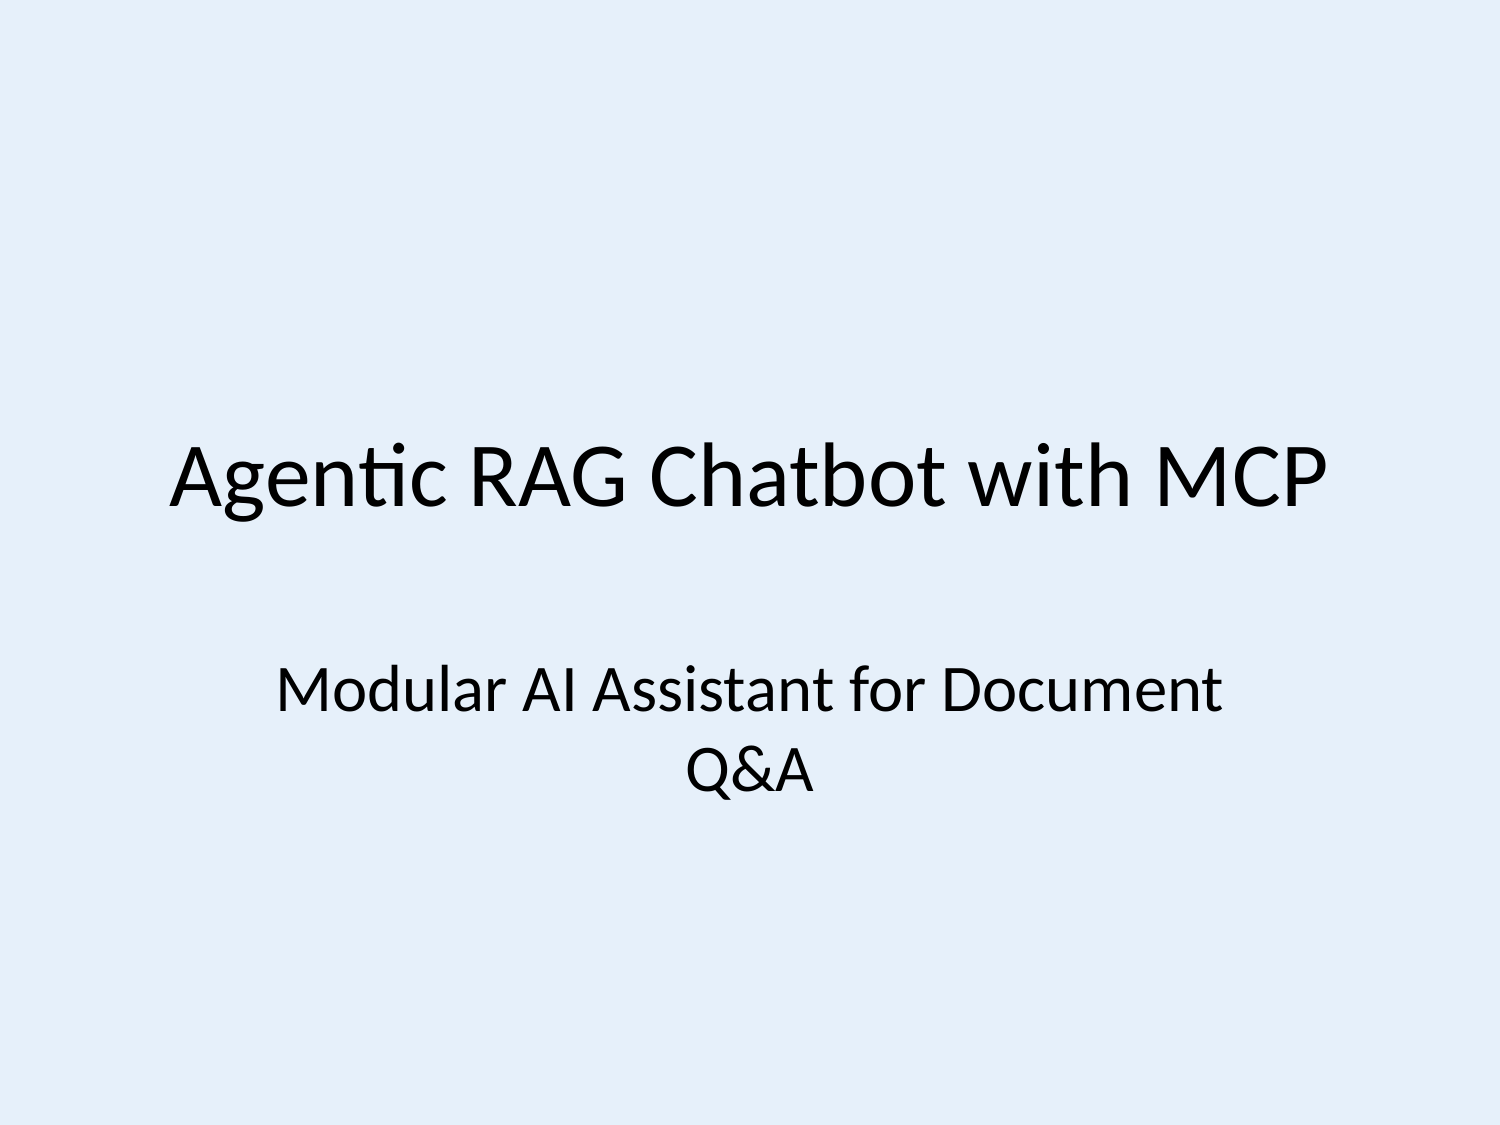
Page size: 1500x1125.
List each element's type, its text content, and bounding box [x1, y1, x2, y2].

title Agentic RAG Chatbot with MCP [112, 349, 1388, 591]
subtitle Modular AI Assistant for Document Q&A [225, 637, 1275, 925]
